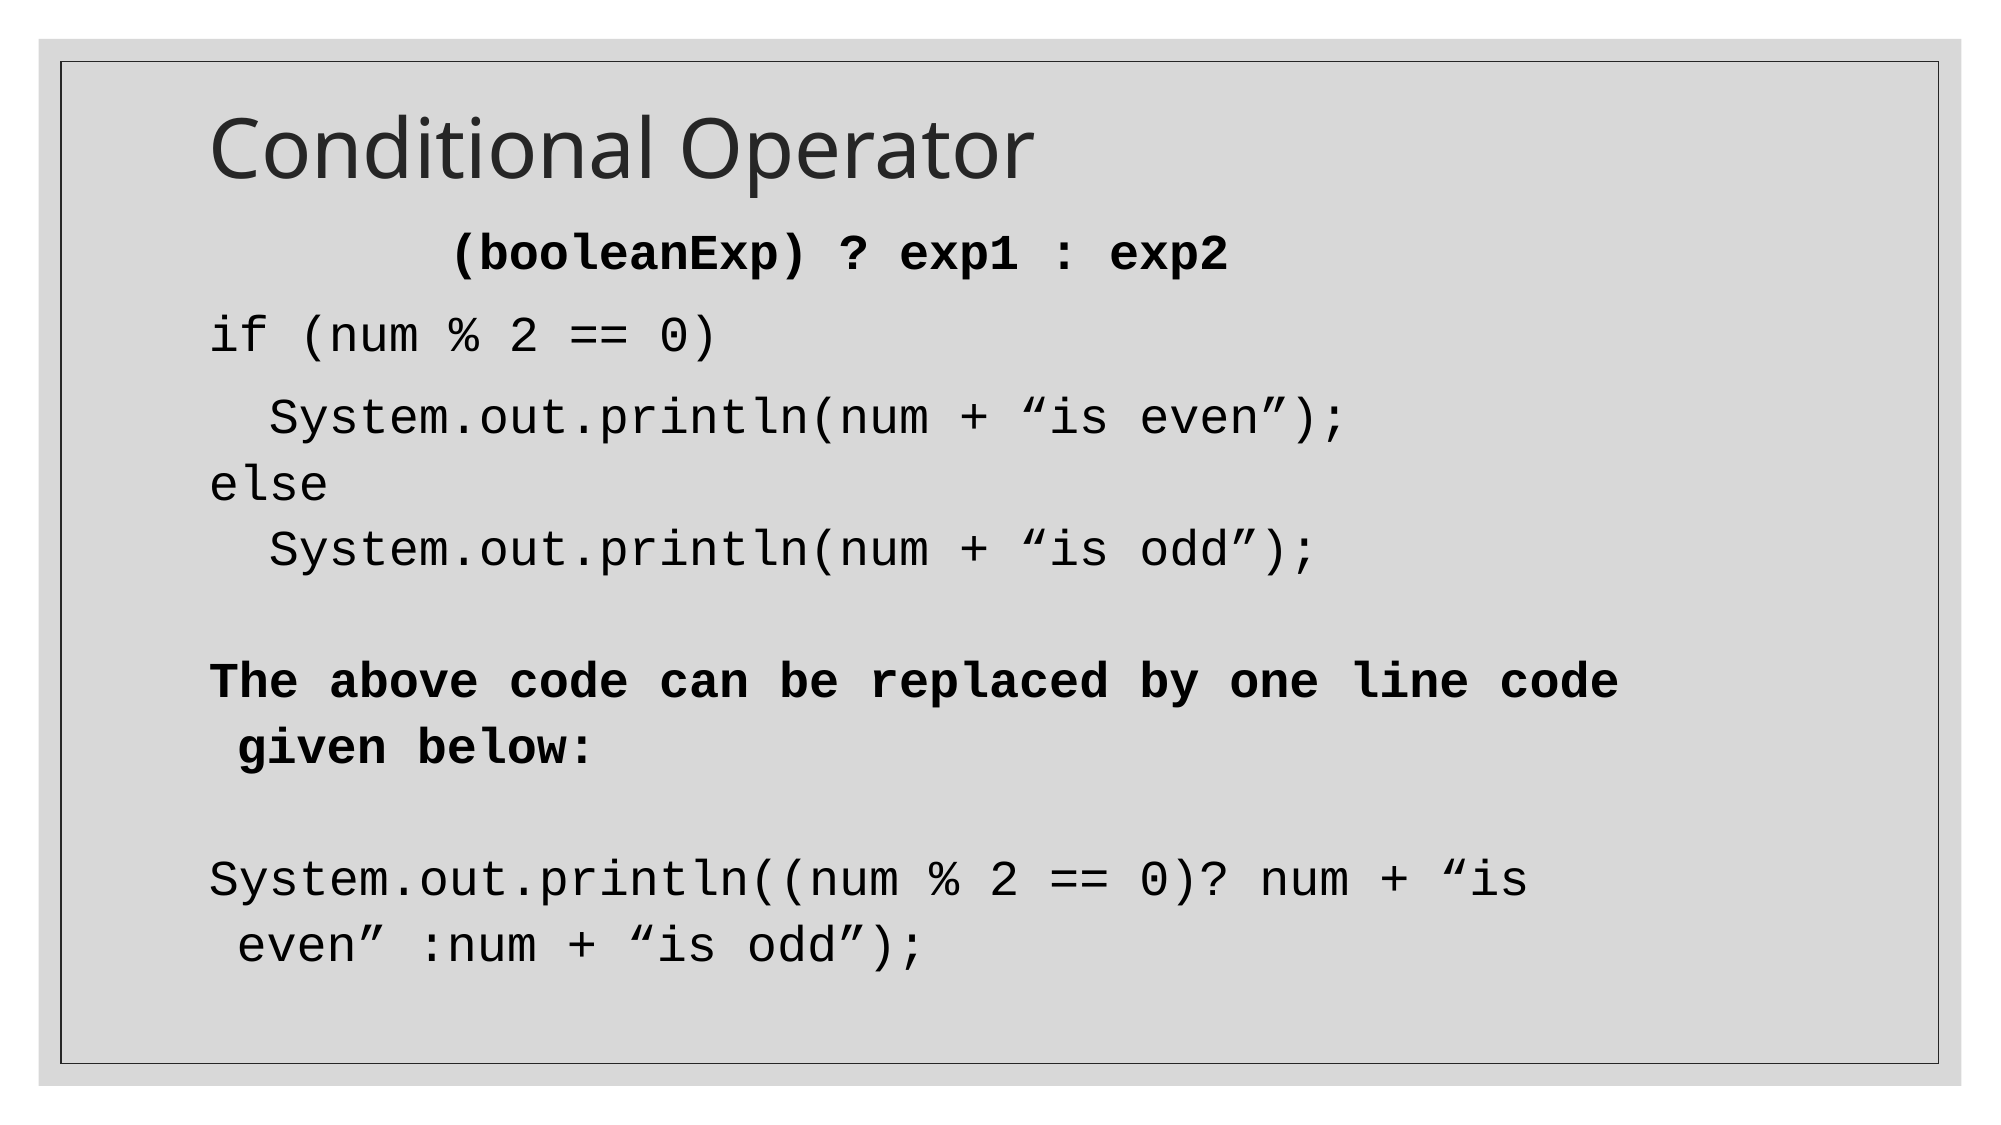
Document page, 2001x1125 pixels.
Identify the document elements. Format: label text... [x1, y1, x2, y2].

title Conditional Operator [193, 34, 1469, 206]
list (booleanExp) ? exp1 : exp2 if (num % 2 == 0) System.out.println(num + “is even”); else System.out.println(num + “is odd”); The above code can be replaced by one line code given below: System.out.println((num % 2 == 0)? num + “is even” :num + “is odd”); [193, 206, 1721, 982]
